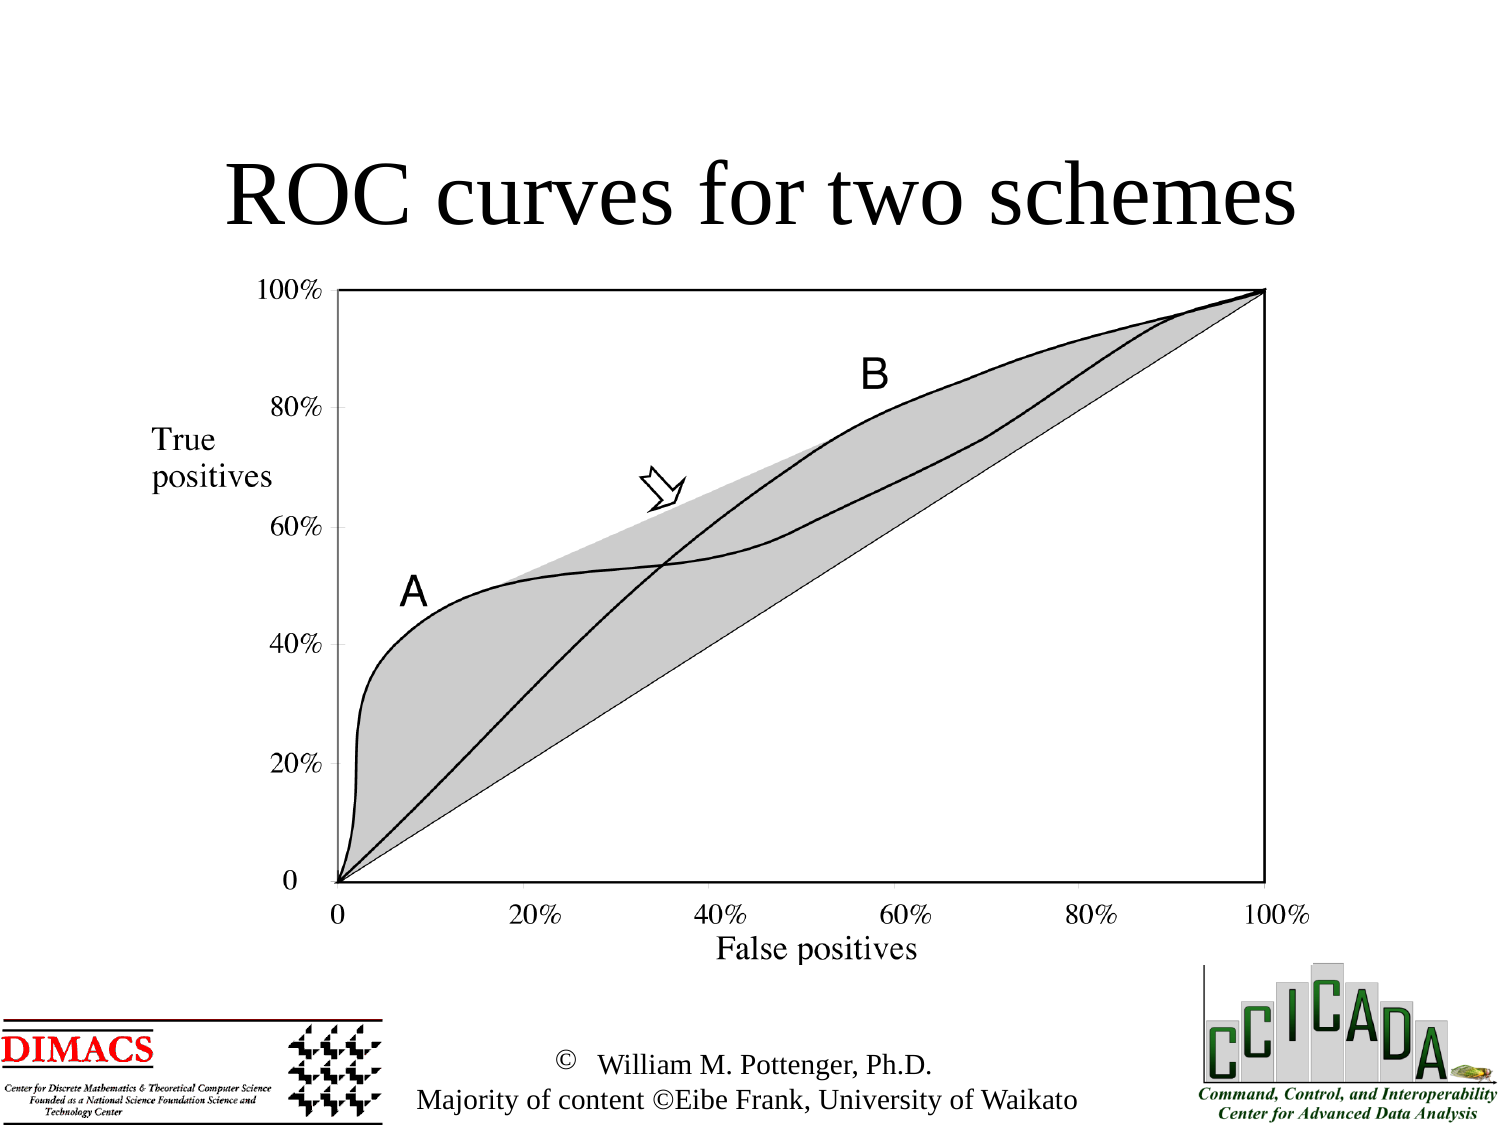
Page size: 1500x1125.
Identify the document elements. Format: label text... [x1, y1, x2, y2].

text_box ROC curves for two schemes [62, 99, 1463, 275]
footer William M. Pottenger, Ph.D. Majority of content ©Eibe Frank, University of Waikato [337, 1037, 1150, 1088]
picture [149, 274, 1500, 1125]
picture [0, 1019, 388, 1125]
